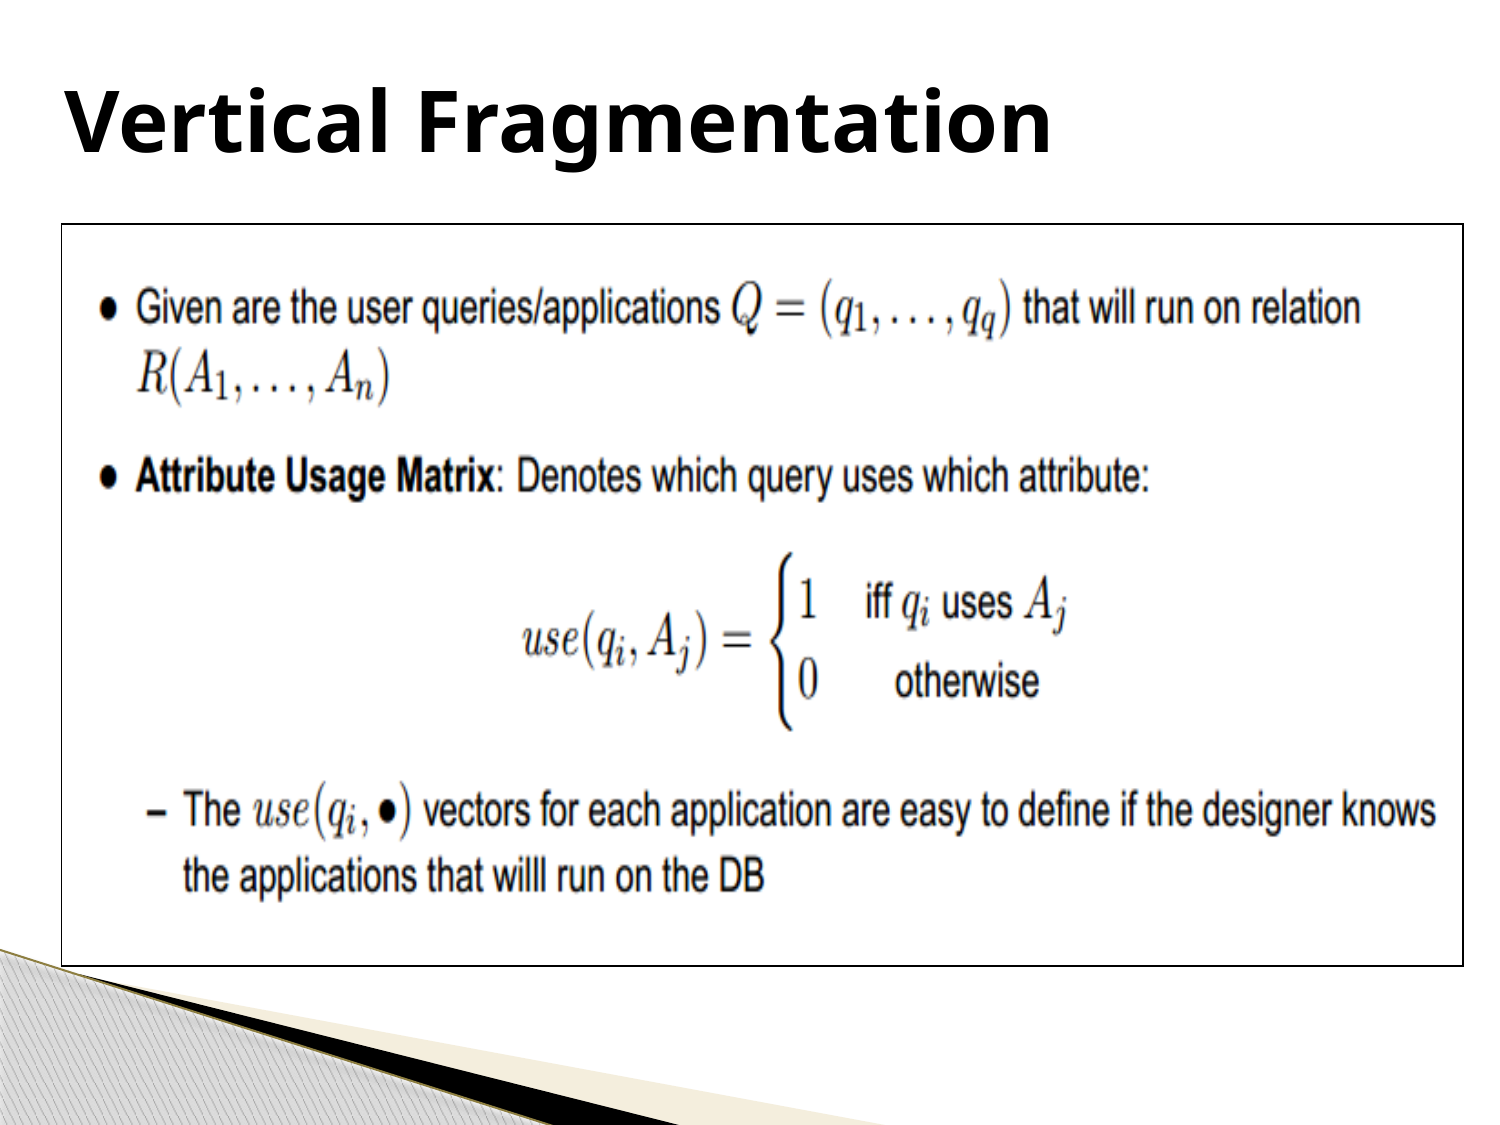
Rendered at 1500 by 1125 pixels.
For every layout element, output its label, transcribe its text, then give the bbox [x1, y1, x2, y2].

title Vertical Fragmentation [50, 24, 1400, 213]
picture [62, 224, 1463, 966]
